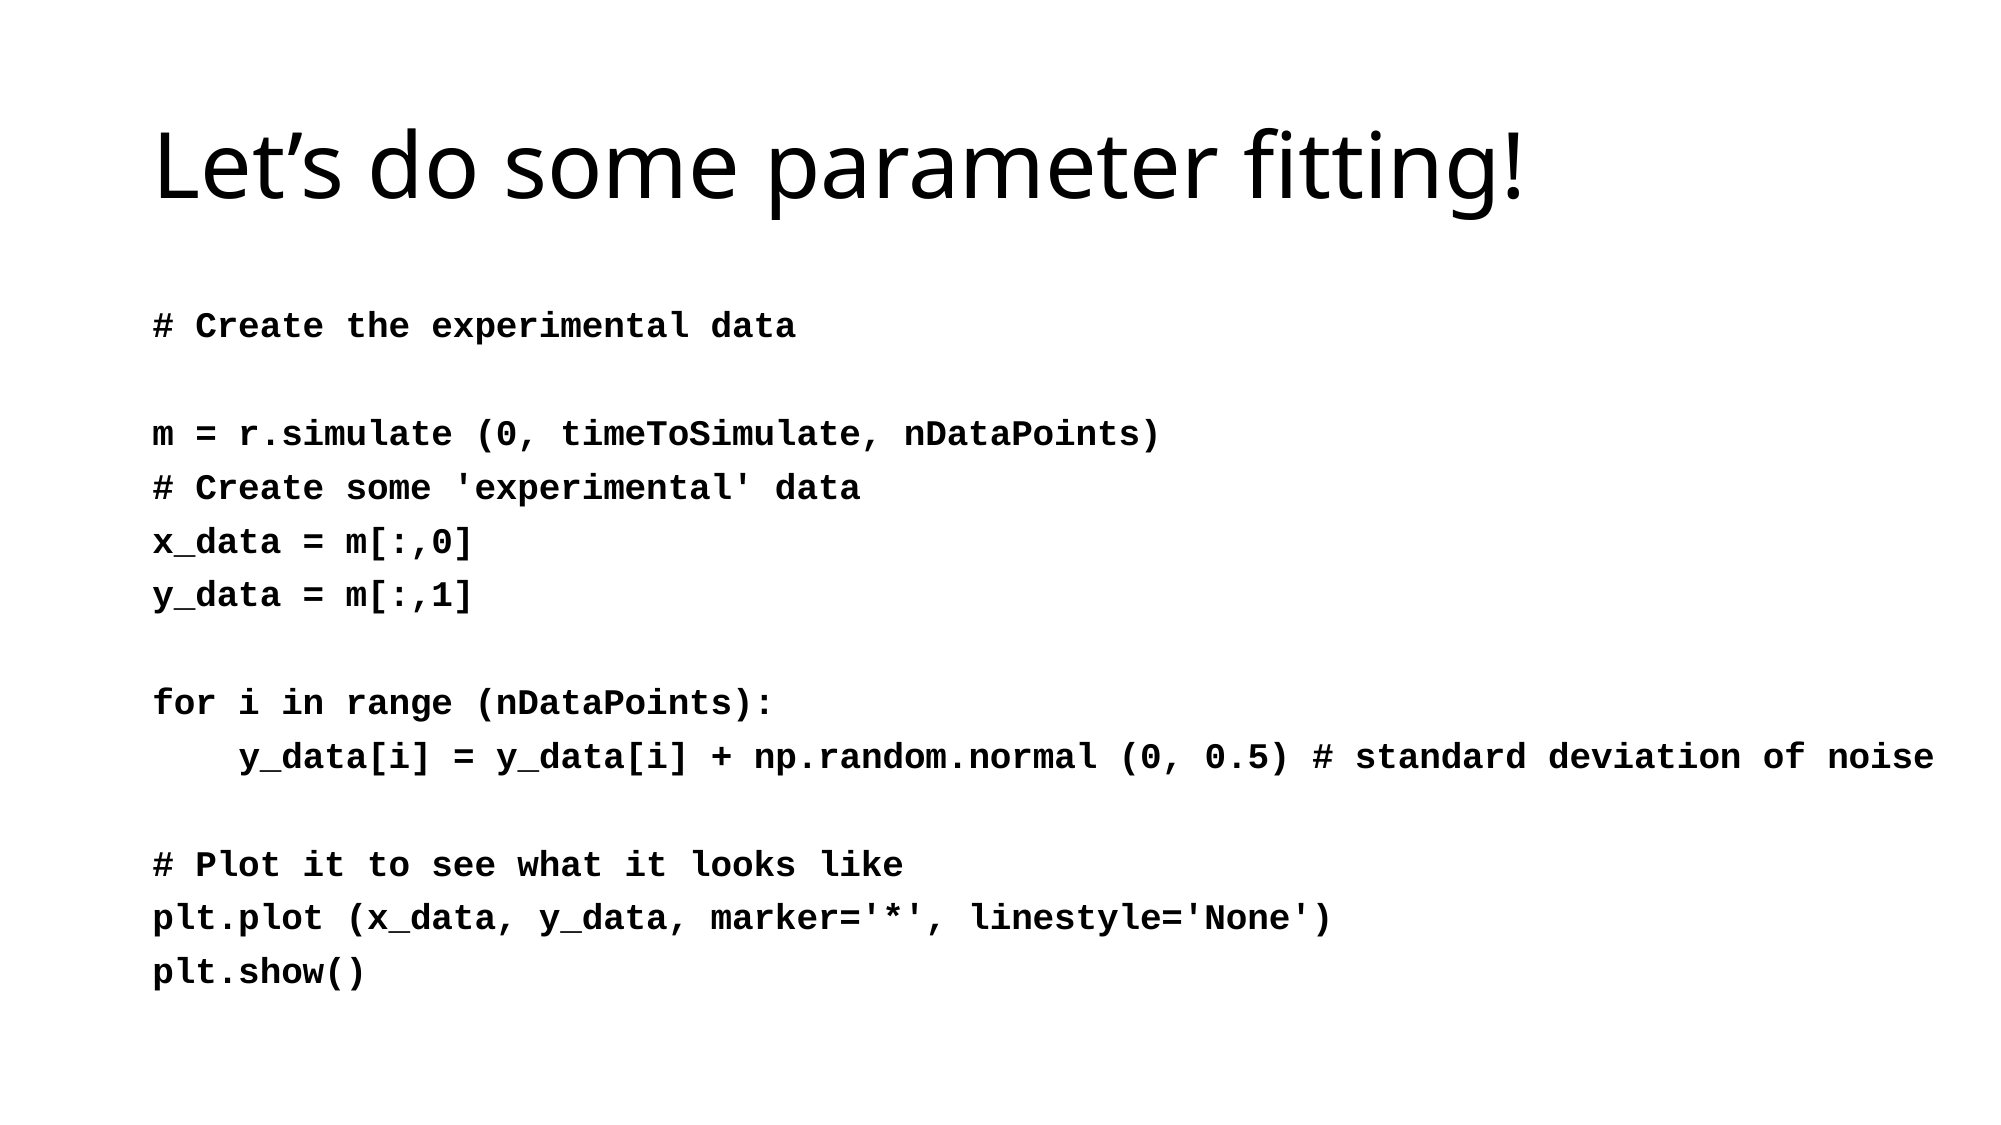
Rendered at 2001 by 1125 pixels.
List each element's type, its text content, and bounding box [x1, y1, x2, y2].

list # Create the experimental data m = r.simulate (0, timeToSimulate, nDataPoints) # Create some 'experimental' data x_data = m[:,0] y_data = m[:,1] for i in range (nDataPoints): y_data[i] = y_data[i] + np.random.normal (0, 0.5) # standard deviation of noise # Plot it to see what it looks like plt.plot (x_data, y_data, marker='*', linestyle='None') plt.show() [137, 299, 1954, 1014]
title Let’s do some parameter fitting! [137, 59, 1863, 278]
